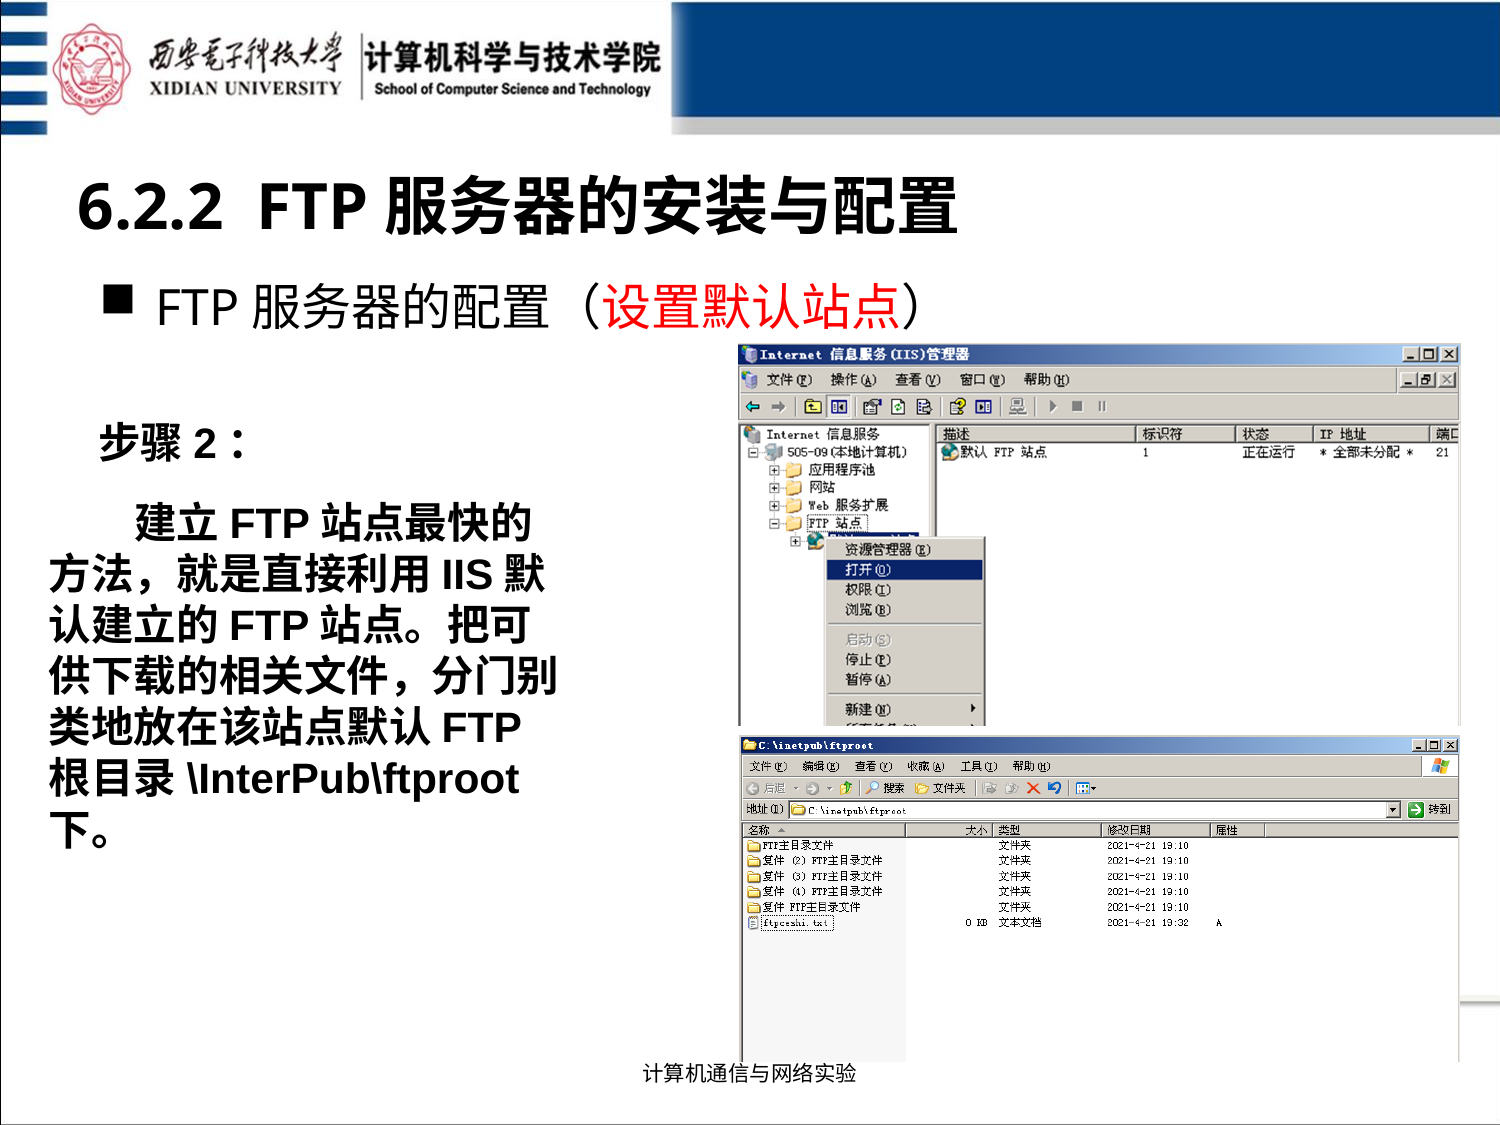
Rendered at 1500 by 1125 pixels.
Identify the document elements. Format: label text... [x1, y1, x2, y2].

footer 计算机通信与网络实验 [512, 1042, 988, 1103]
text_box 步骤2： [83, 408, 559, 475]
text_box 建立FTP站点最快的方法，就是直接利用IIS默认建立的FTP站点。把可供下载的相关文件，分门别类地放在该站点默认FTP根目录\InterPub\ftproot下。 [34, 488, 578, 861]
text_box FTP服务器的配置（设置默认站点） [84, 267, 1022, 343]
text_box 6.2.2 FTP服务器的安装与配置 [64, 130, 1191, 240]
picture [0, 0, 1500, 1125]
